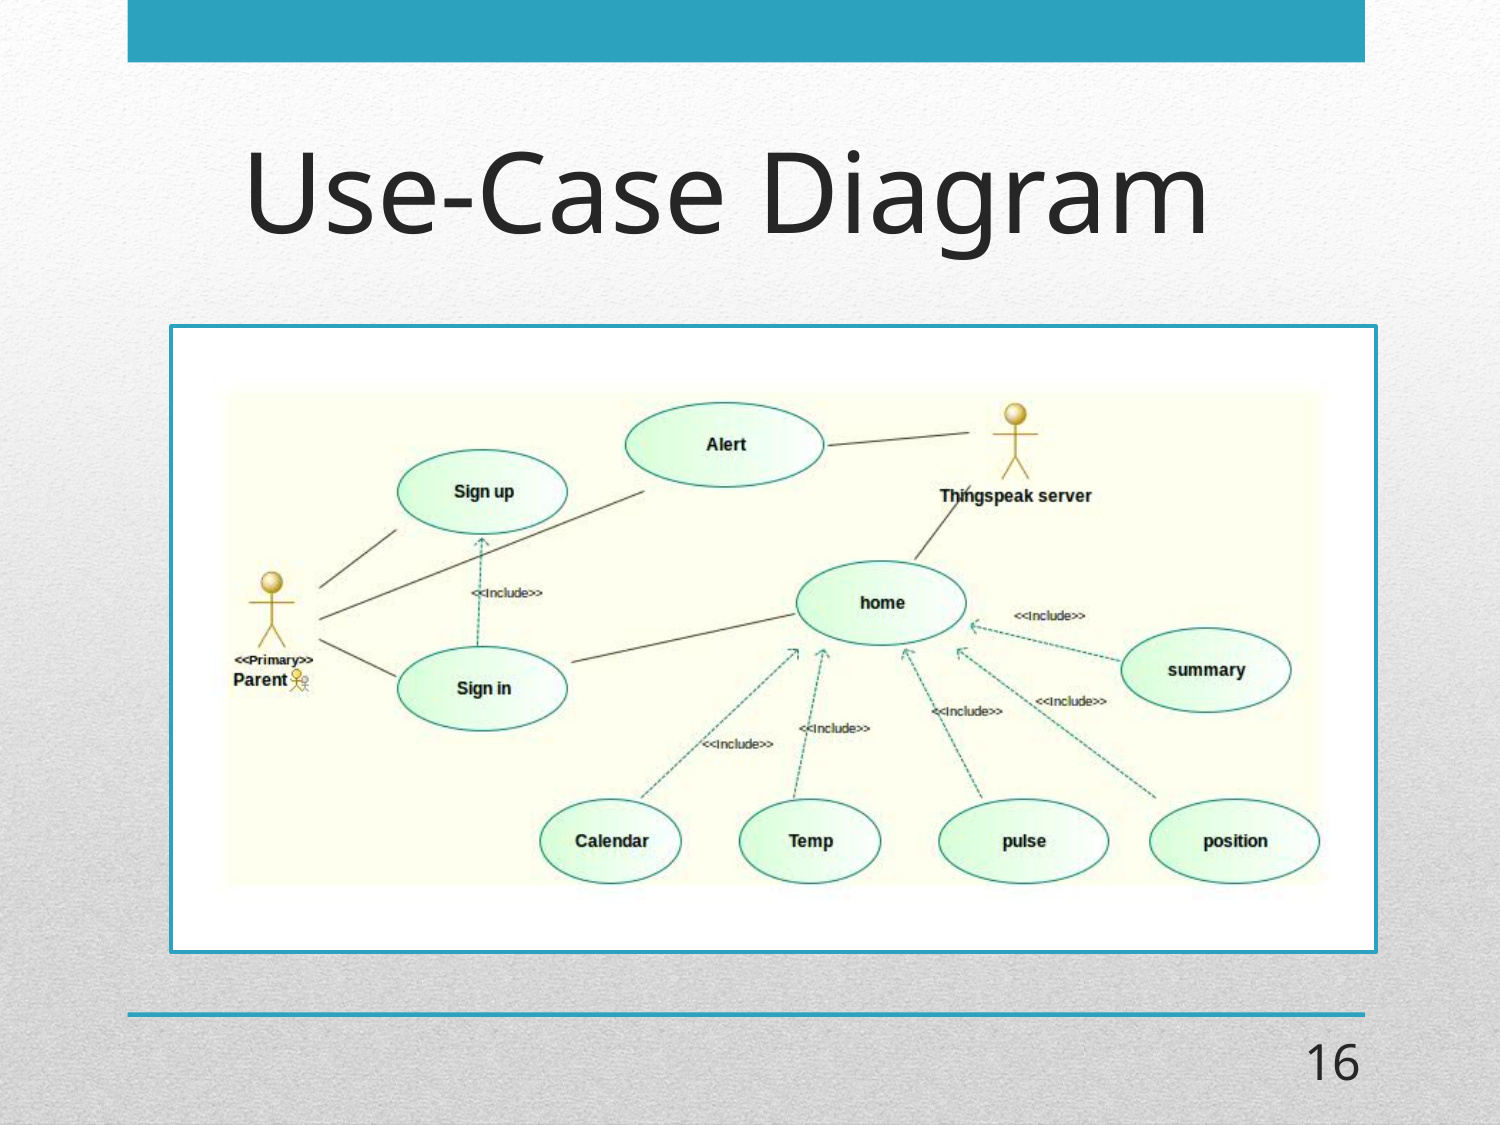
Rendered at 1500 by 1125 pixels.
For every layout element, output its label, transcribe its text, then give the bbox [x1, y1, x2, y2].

picture [211, 377, 1336, 901]
slide_number 16 [1251, 1035, 1377, 1095]
title Use-Case Diagram [171, 1, 1284, 264]
text_box [169, 324, 1378, 954]
